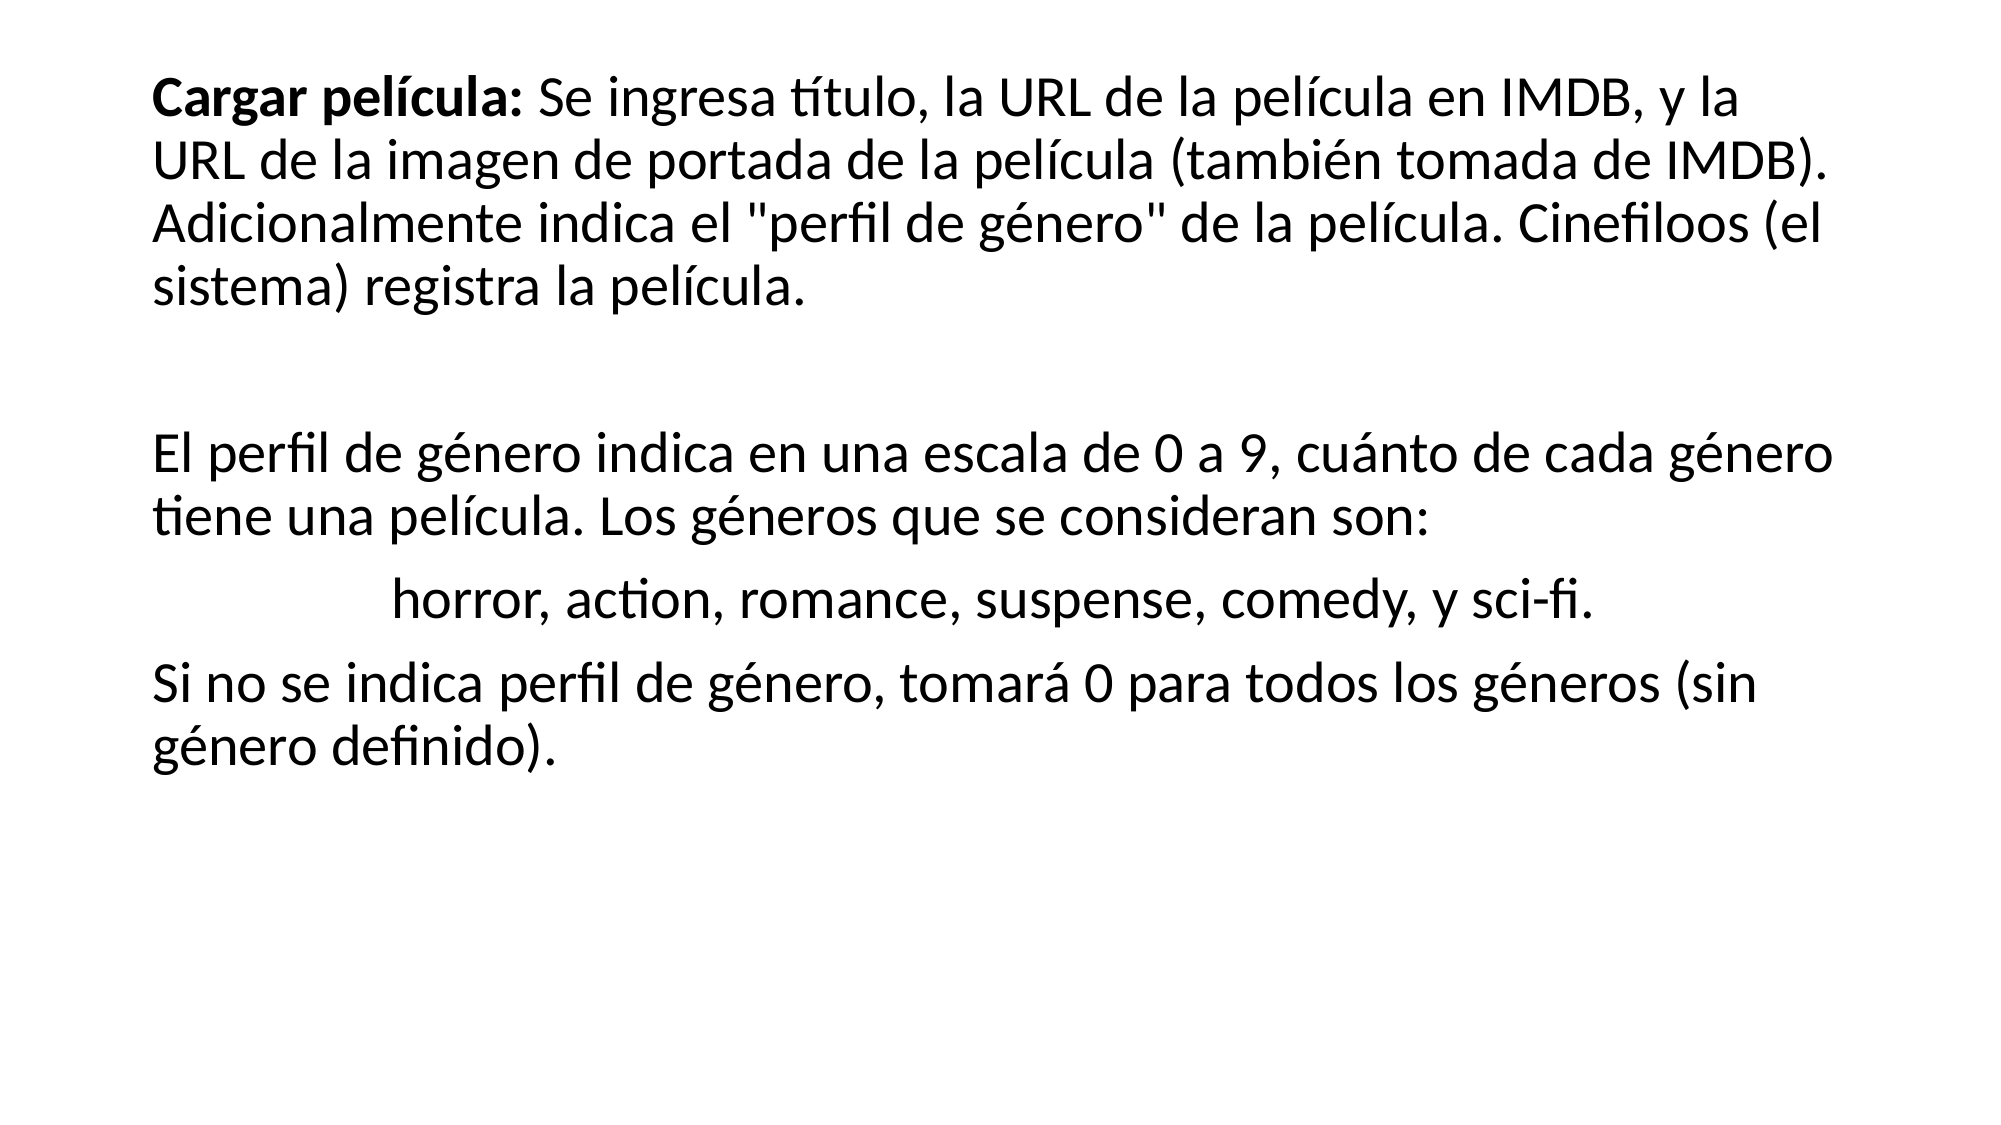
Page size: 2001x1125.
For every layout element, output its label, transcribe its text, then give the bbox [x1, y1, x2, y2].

list Cargar película: Se ingresa título, la URL de la película en IMDB, y la URL de la imagen de portada de la película (también tomada de IMDB). Adicionalmente indica el "perfil de género" de la película. Cinefiloos (el sistema) registra la película. El perfil de género indica en una escala de 0 a 9, cuánto de cada género tiene una película. Los géneros que se consideran son: horror, action, romance, suspense, comedy, y sci-fi. Si no se indica perfil de género, tomará 0 para todos los géneros (sin género definido). [137, 58, 1863, 1014]
